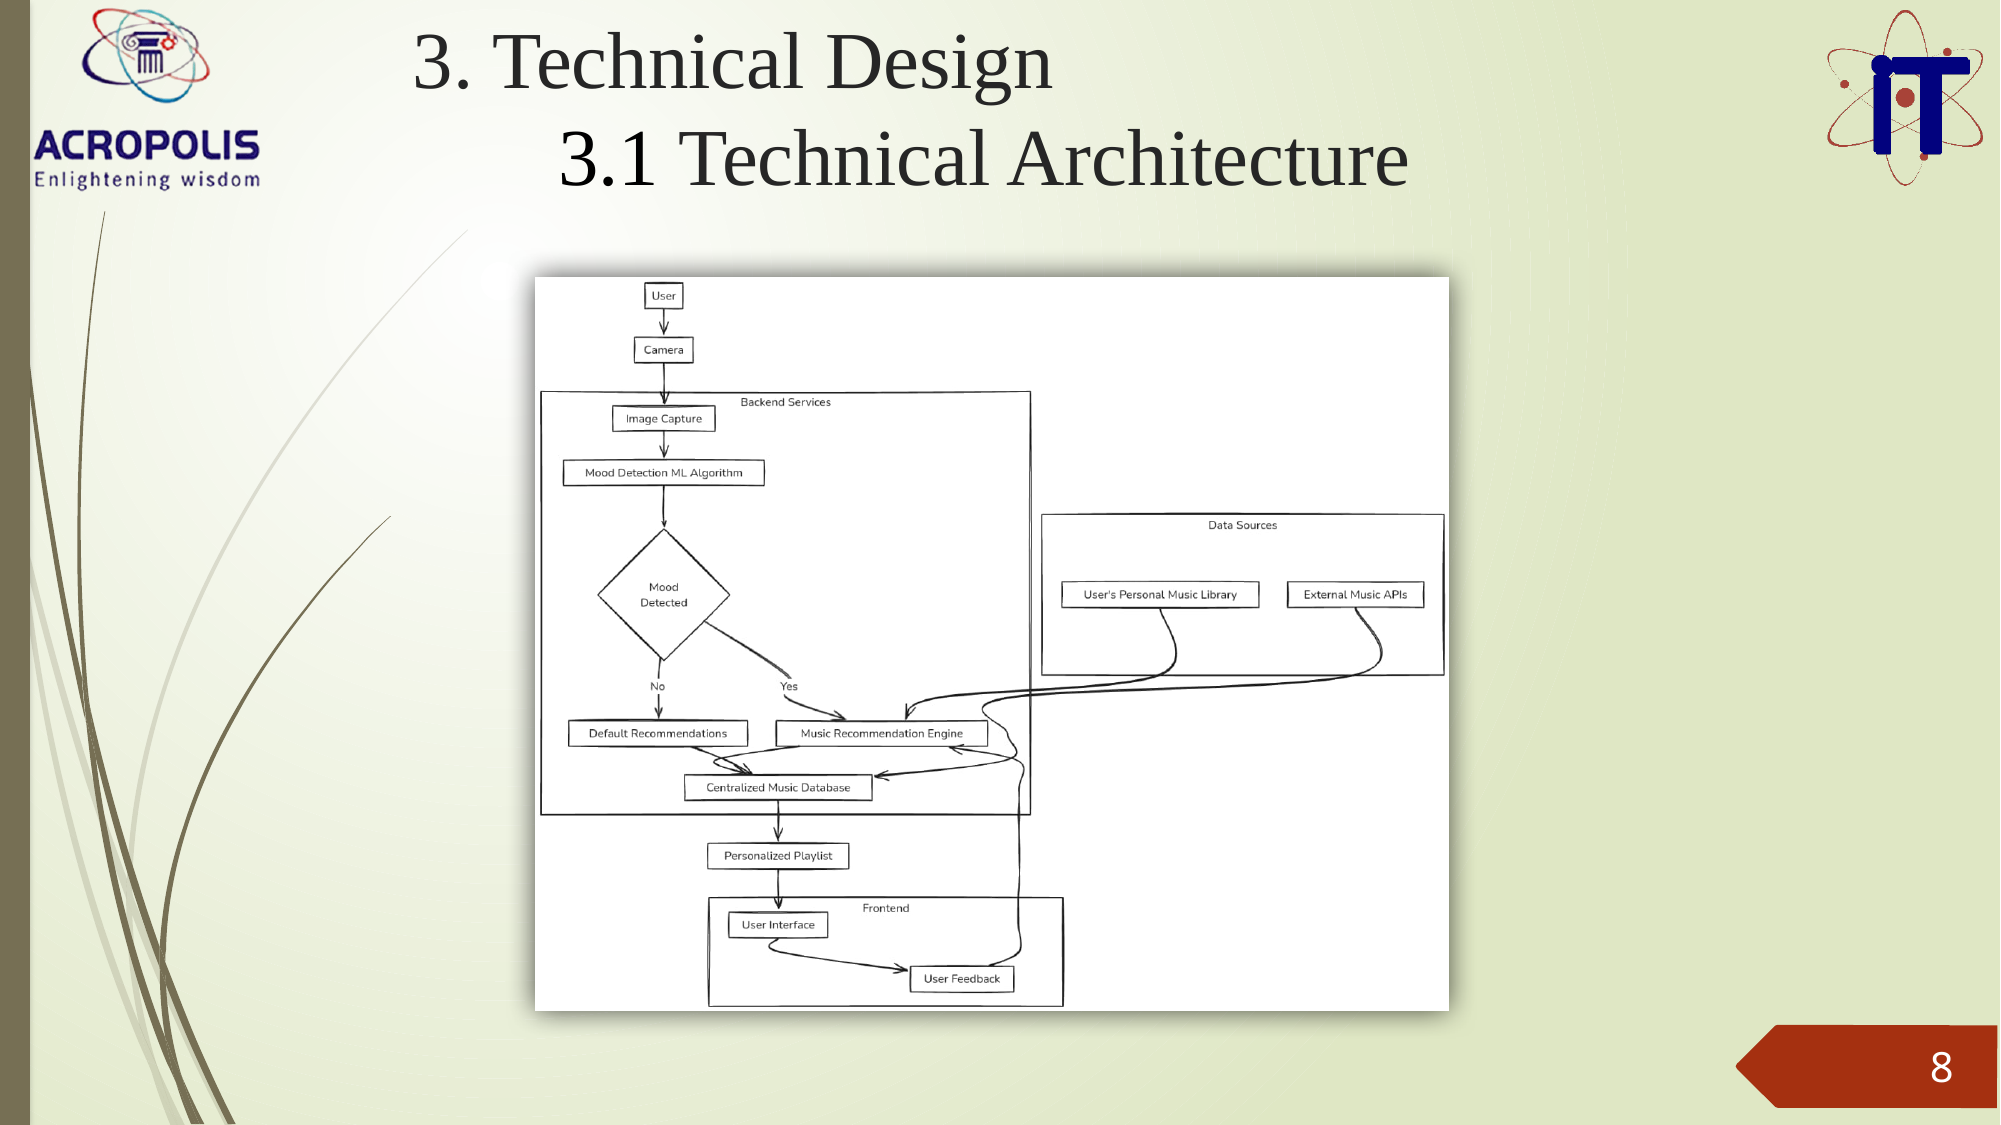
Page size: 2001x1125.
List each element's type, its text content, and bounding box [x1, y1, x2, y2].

title 3. Technical Design 3.1 Technical Architecture [397, 0, 1860, 211]
picture [535, 277, 1450, 1012]
picture [1821, 0, 1989, 232]
picture [25, 0, 265, 204]
slide_number 8 [1840, 1039, 1969, 1100]
